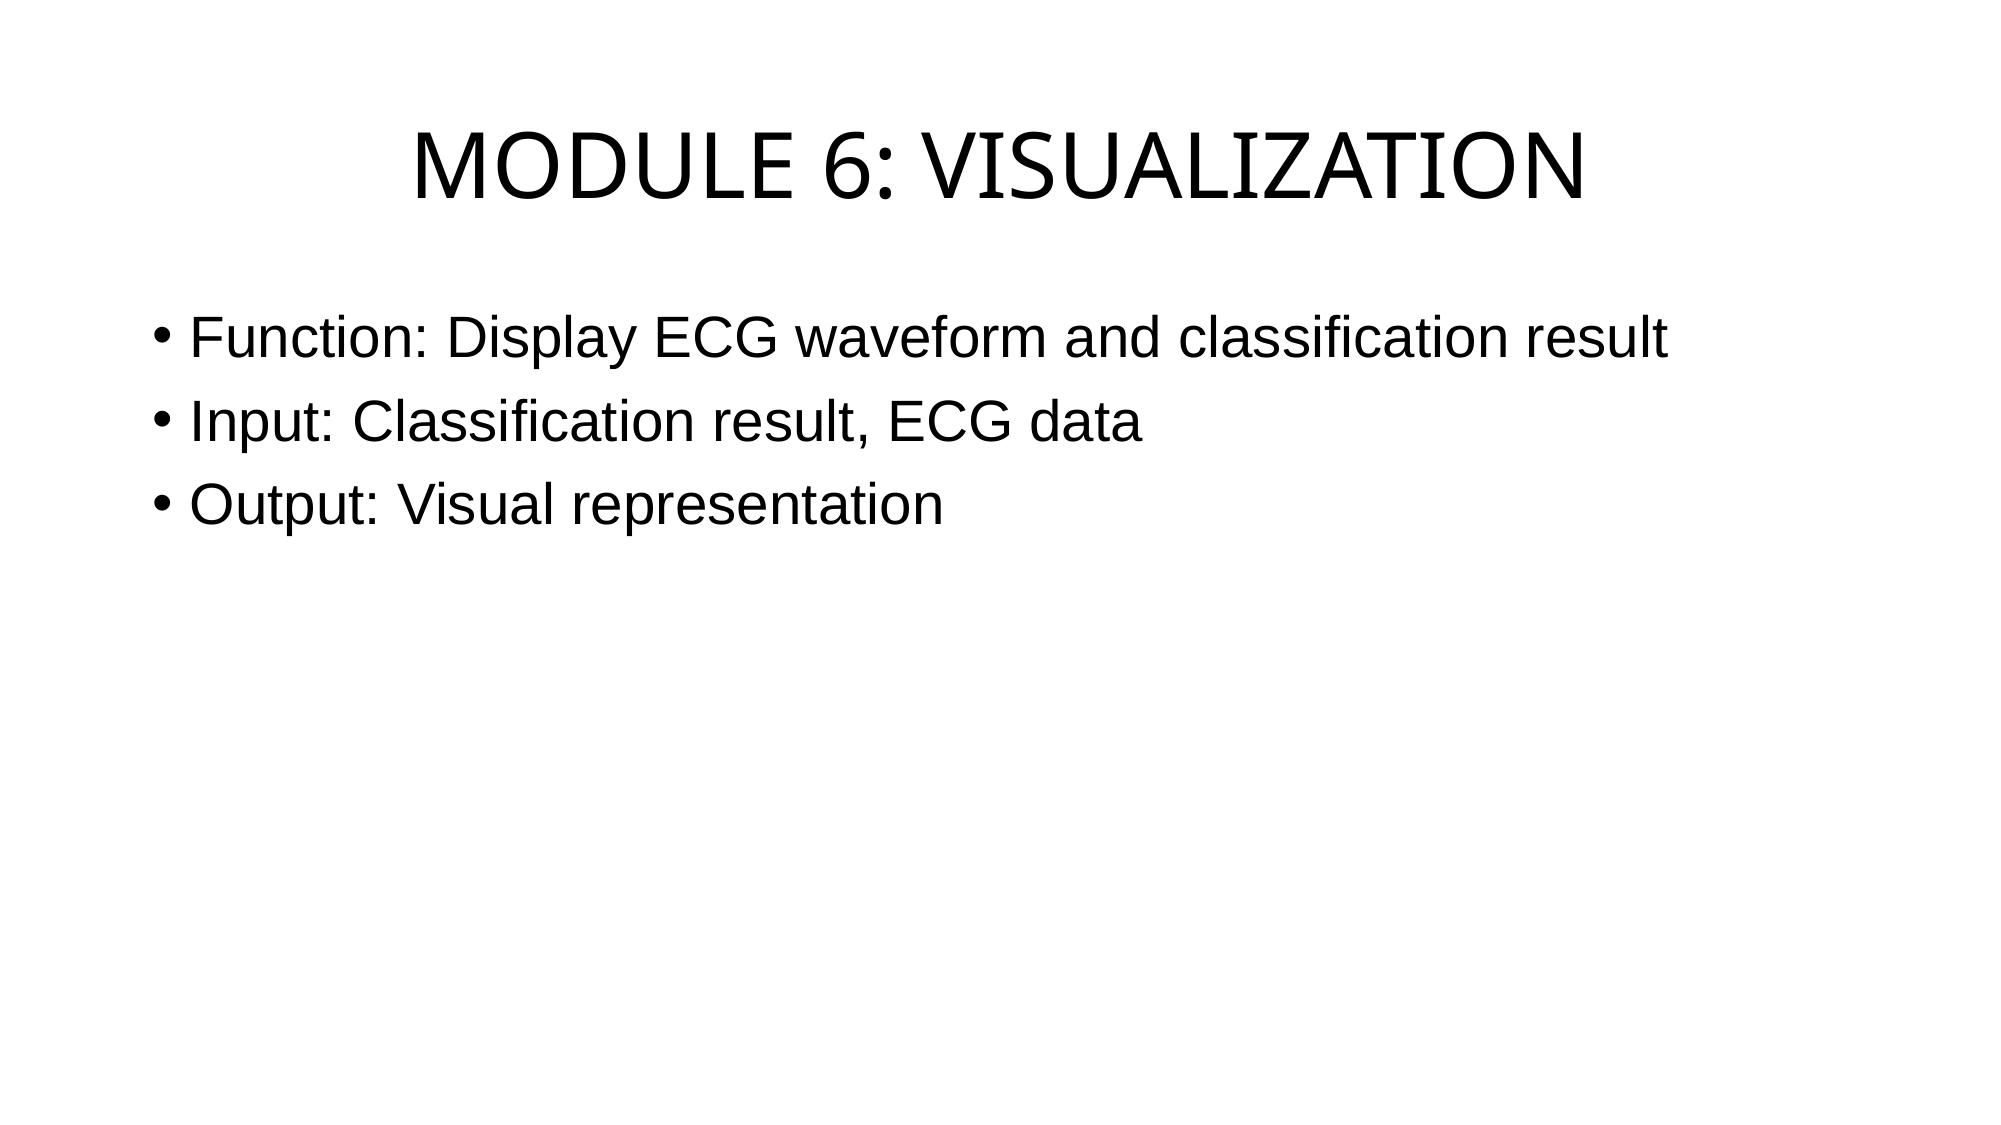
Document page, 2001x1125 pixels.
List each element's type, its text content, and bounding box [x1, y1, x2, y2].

list Function: Display ECG waveform and classification result Input: Classification result, ECG data Output: Visual representation [137, 299, 1863, 1014]
title MODULE 6: VISUALIZATION [137, 59, 1863, 278]
